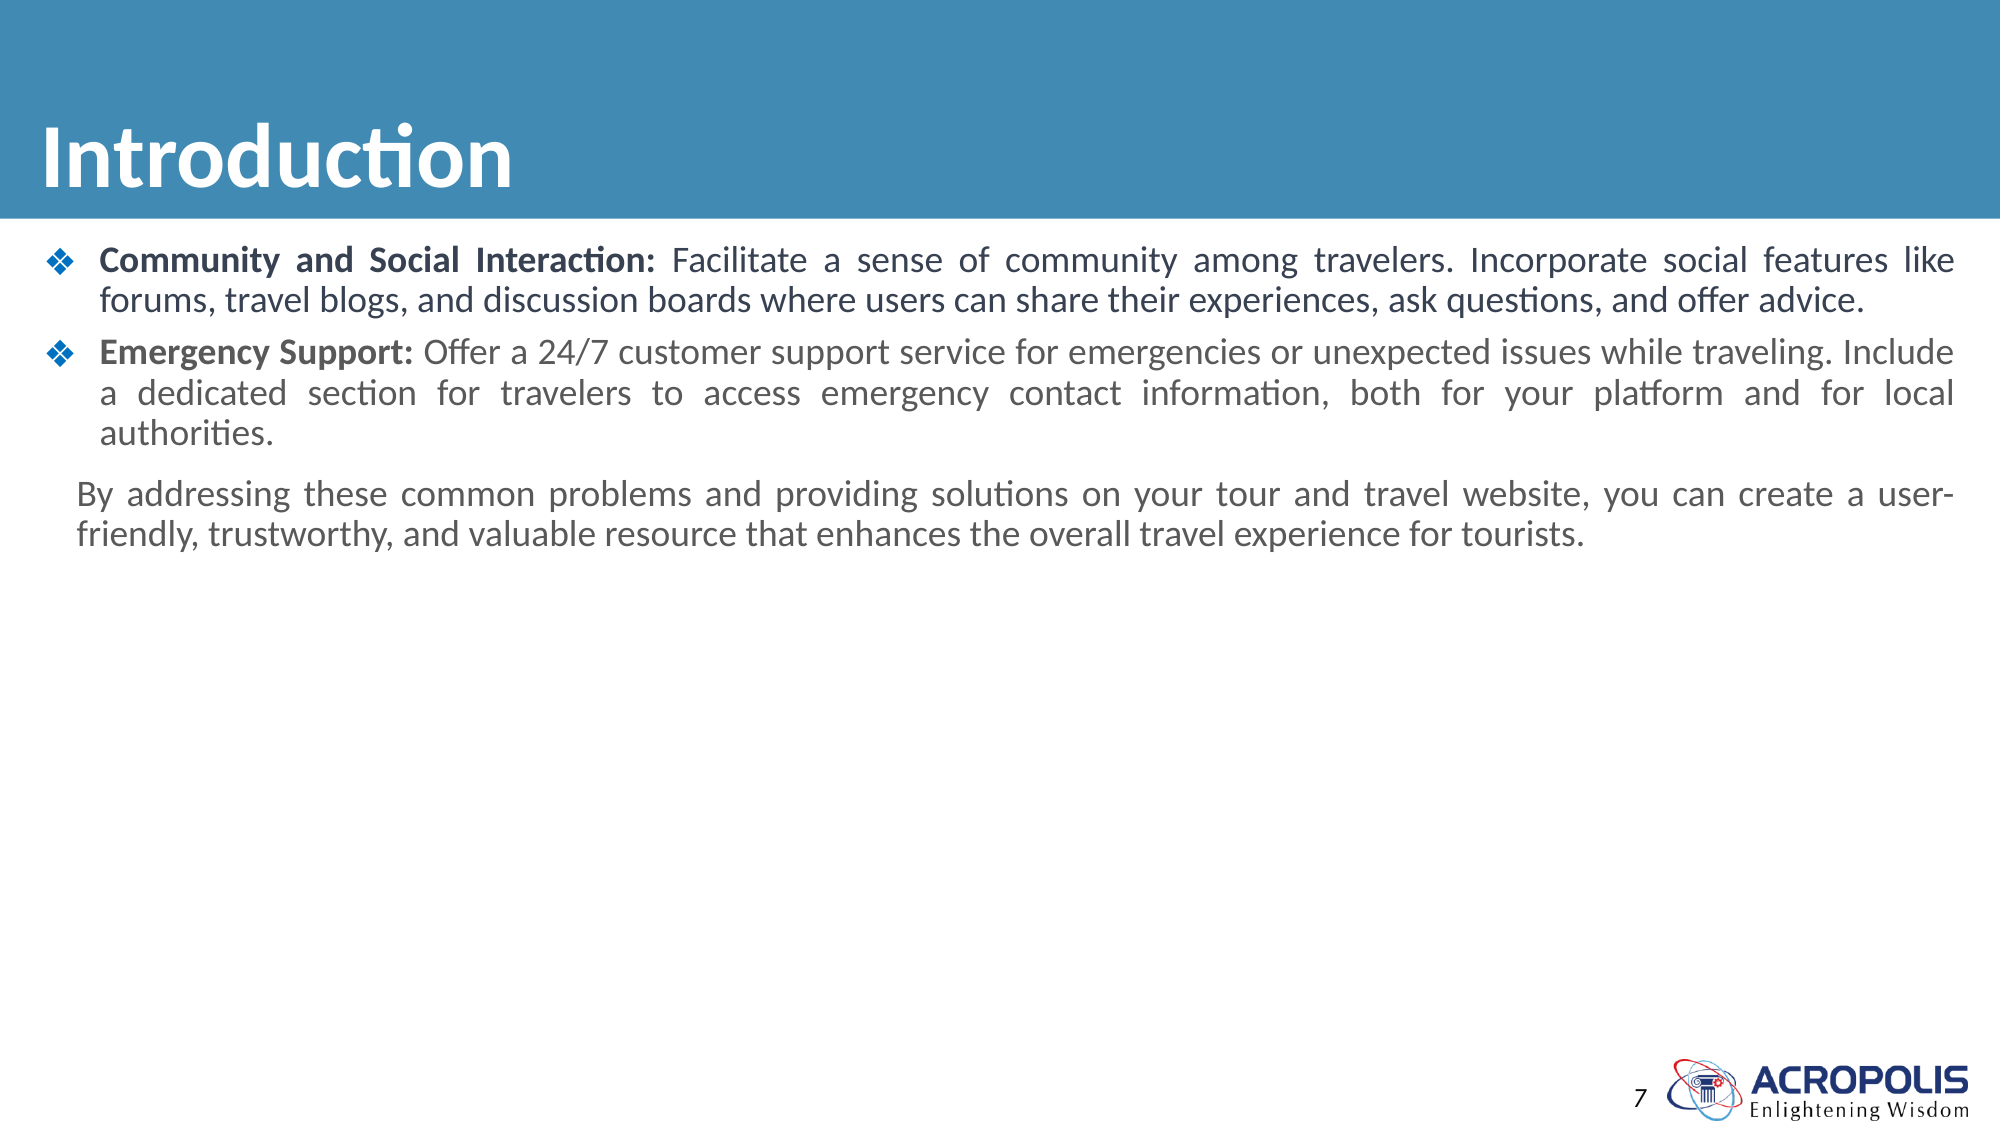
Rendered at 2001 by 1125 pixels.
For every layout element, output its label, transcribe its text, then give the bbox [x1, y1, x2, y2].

picture [1667, 1072, 1968, 1121]
slide_number 7 [1436, 1076, 1662, 1122]
list Community and Social Interaction: Facilitate a sense of community among travelers. Incorporate social features like forums, travel blogs, and discussion boards where users can share their experiences, ask questions, and offer advice. Emergency Support: Offer a 24/7 customer support service for emergencies or unexpected issues while traveling. Include a dedicated section for travelers to access emergency contact information, both for your platform and for local authorities. By addressing these common problems and providing solutions on your tour and travel website, you can create a user-friendly, trustworthy, and valuable resource that enhances the overall travel experience for tourists. [28, 232, 1972, 1072]
title Introduction [25, 0, 1974, 214]
